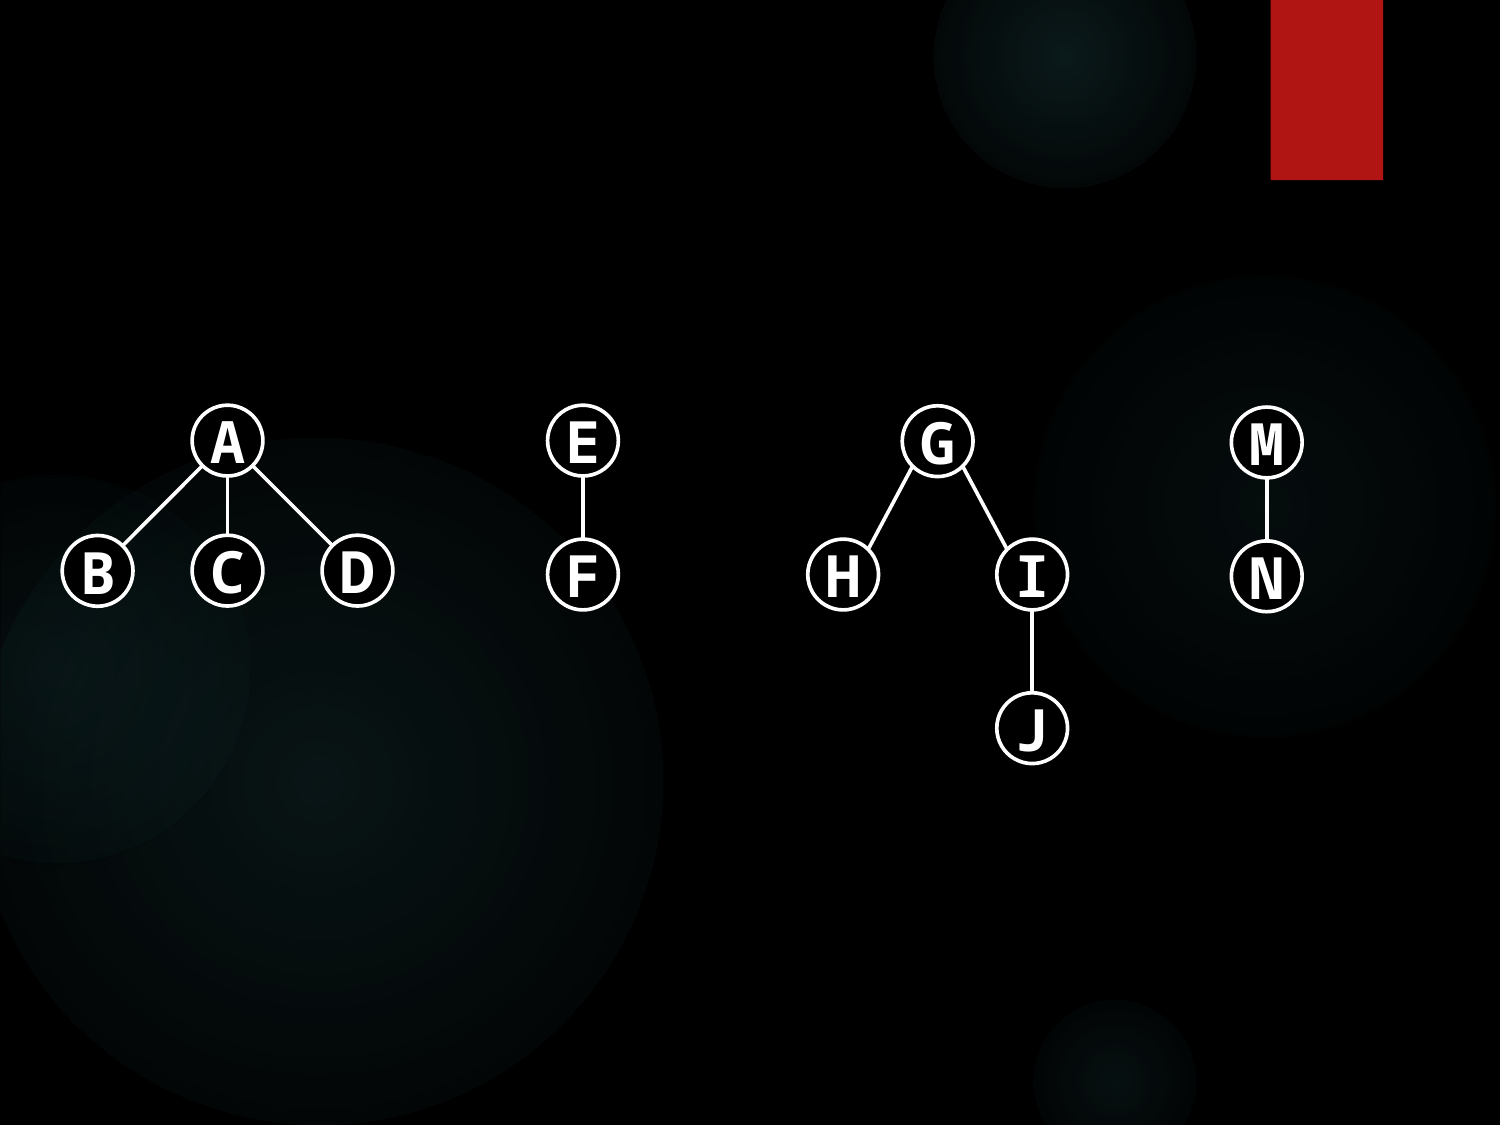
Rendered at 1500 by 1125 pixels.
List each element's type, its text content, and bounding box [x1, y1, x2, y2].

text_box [61, 404, 1068, 764]
text_box M [1231, 407, 1303, 478]
text_box N [1231, 541, 1303, 612]
